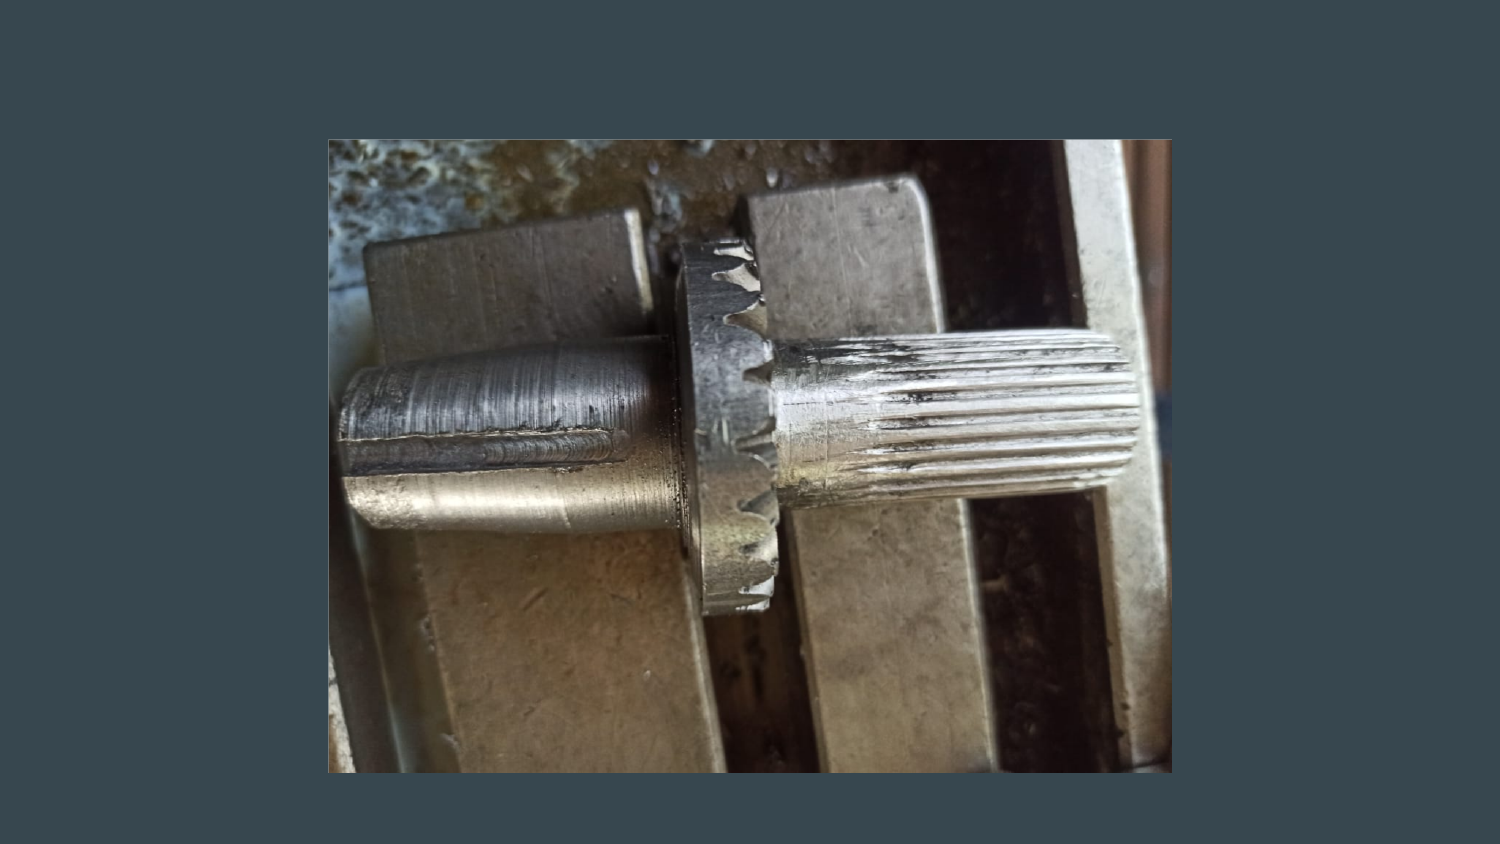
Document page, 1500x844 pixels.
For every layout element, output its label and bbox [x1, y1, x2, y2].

picture [329, 34, 1172, 844]
